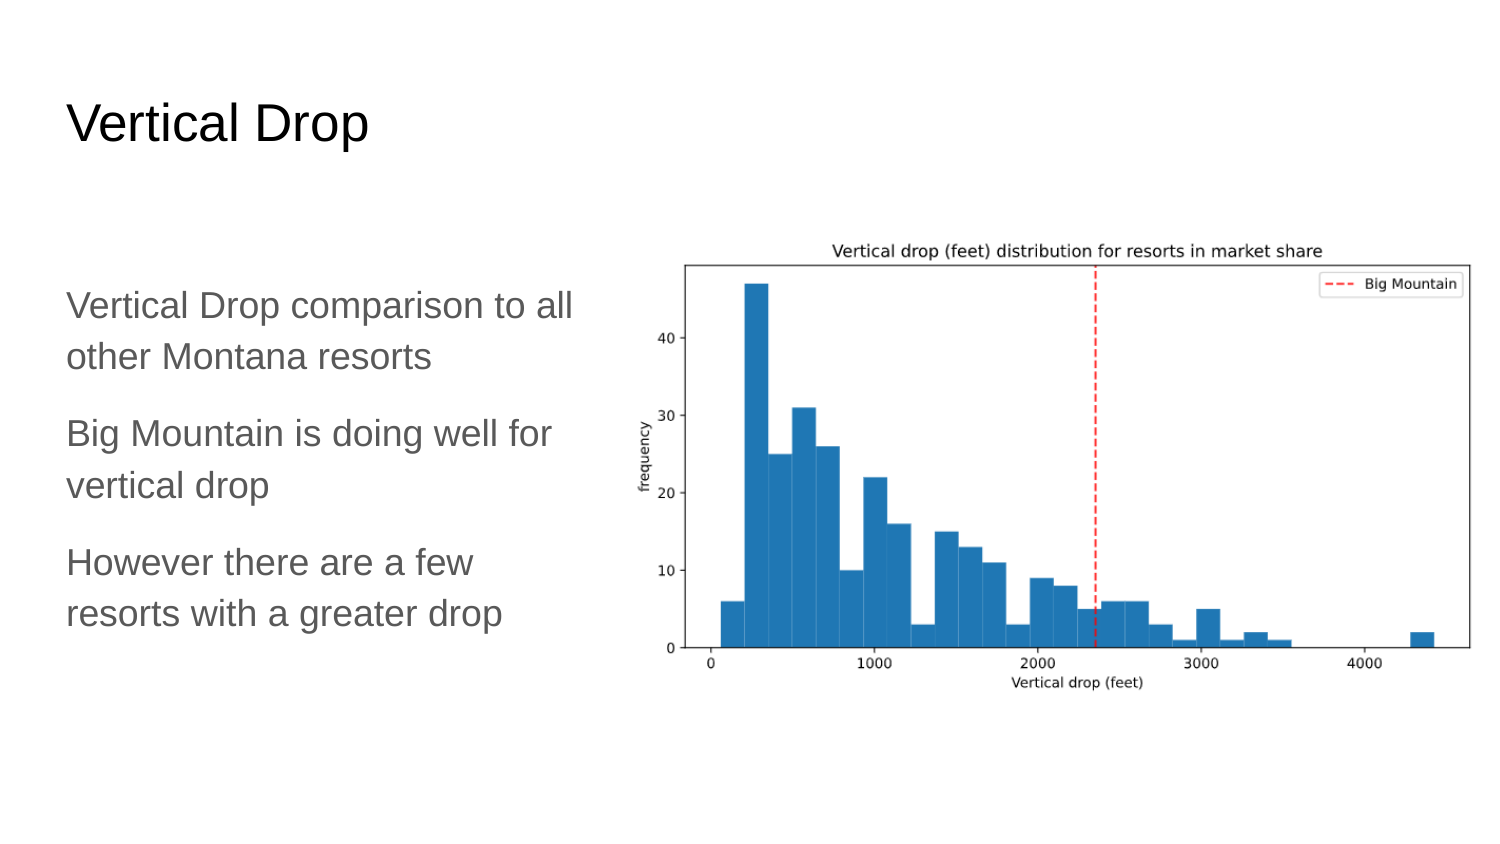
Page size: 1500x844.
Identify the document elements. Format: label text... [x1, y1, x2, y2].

picture [626, 233, 1486, 705]
list Vertical Drop comparison to all other Montana resorts Big Mountain is doing well for vertical drop However there are a few resorts with a greater drop [51, 189, 609, 783]
title Vertical Drop [51, 72, 1449, 167]
